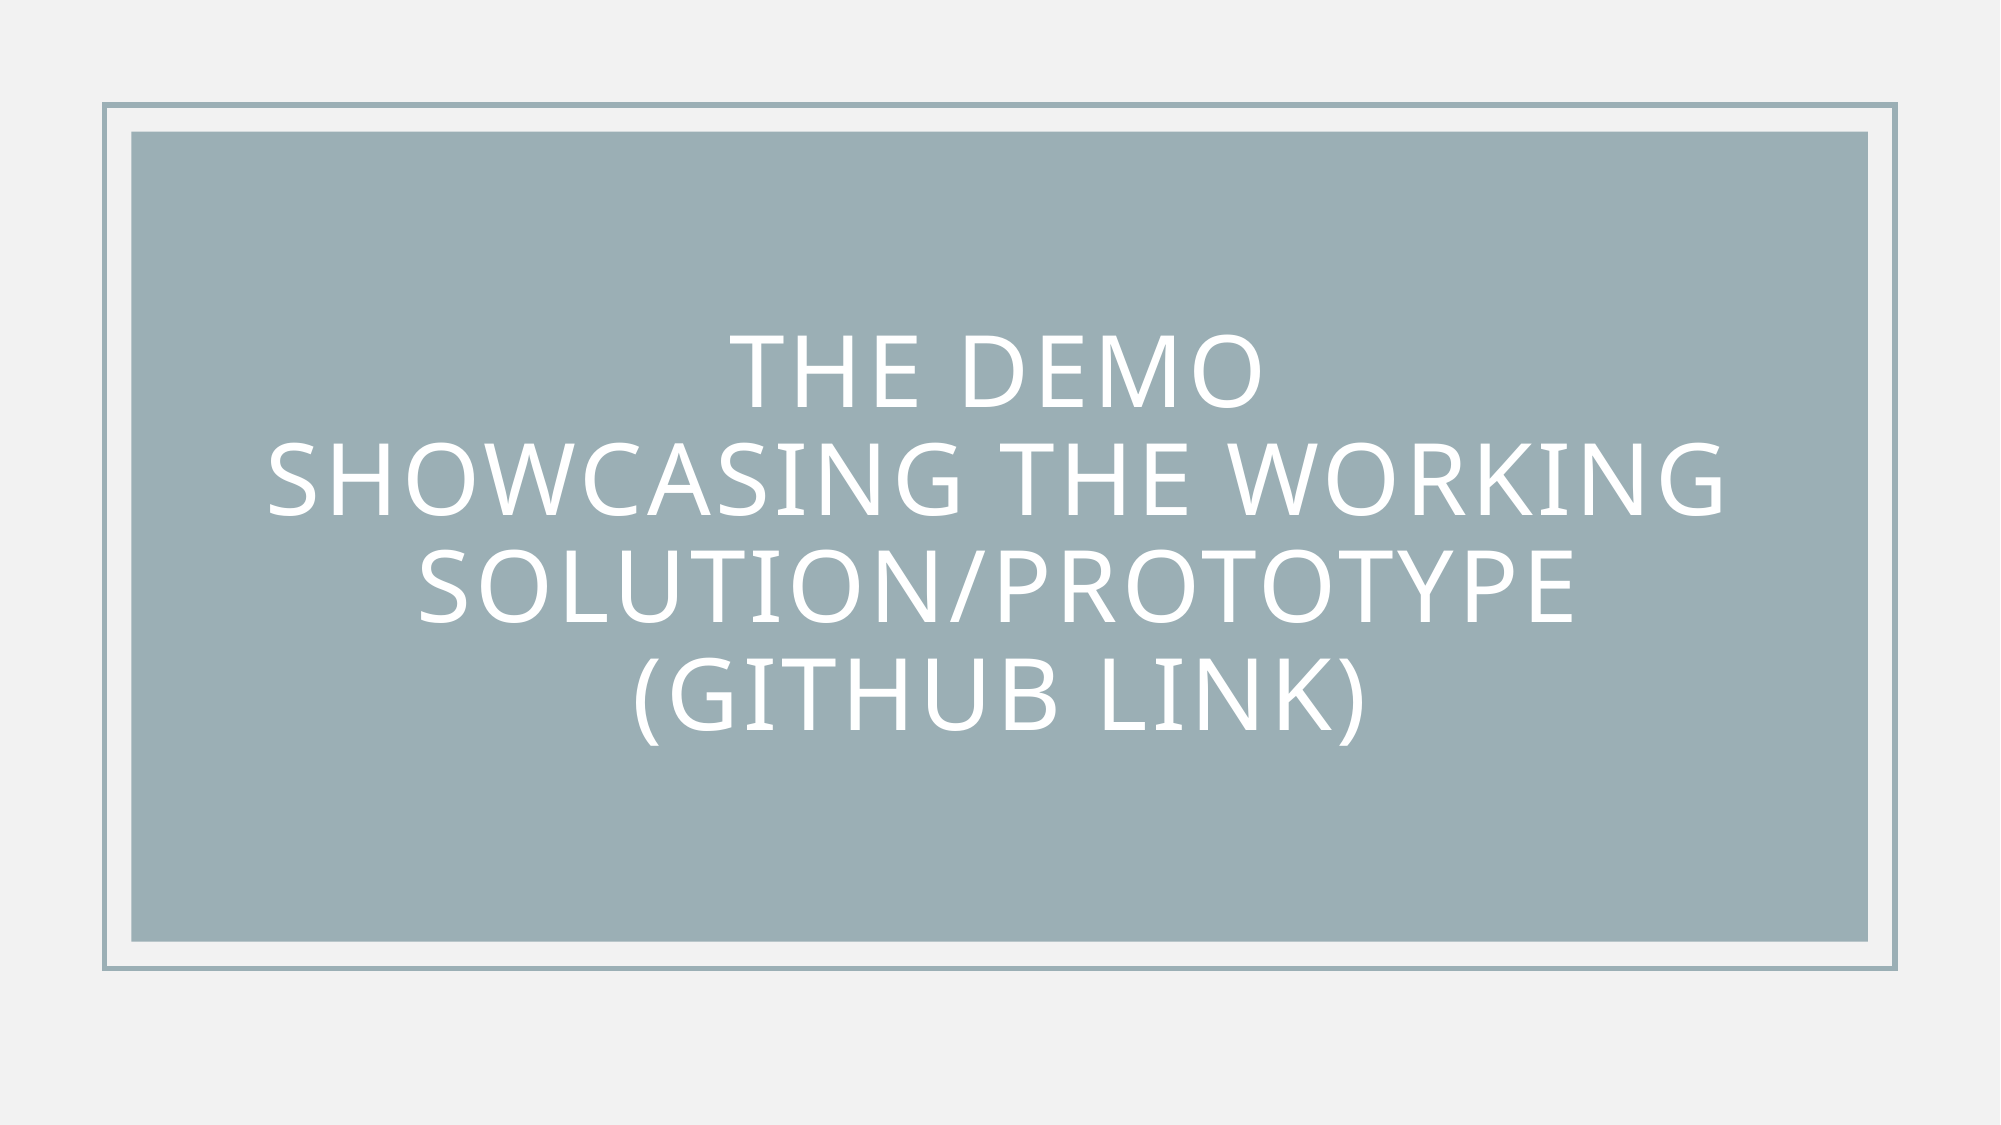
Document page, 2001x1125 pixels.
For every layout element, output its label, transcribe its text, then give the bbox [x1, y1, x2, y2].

text_box [130, 131, 1869, 943]
text_box [103, 104, 1896, 969]
title The Demo showcasing the working solution/prototype (GITHUB LINK) [181, 182, 1819, 892]
